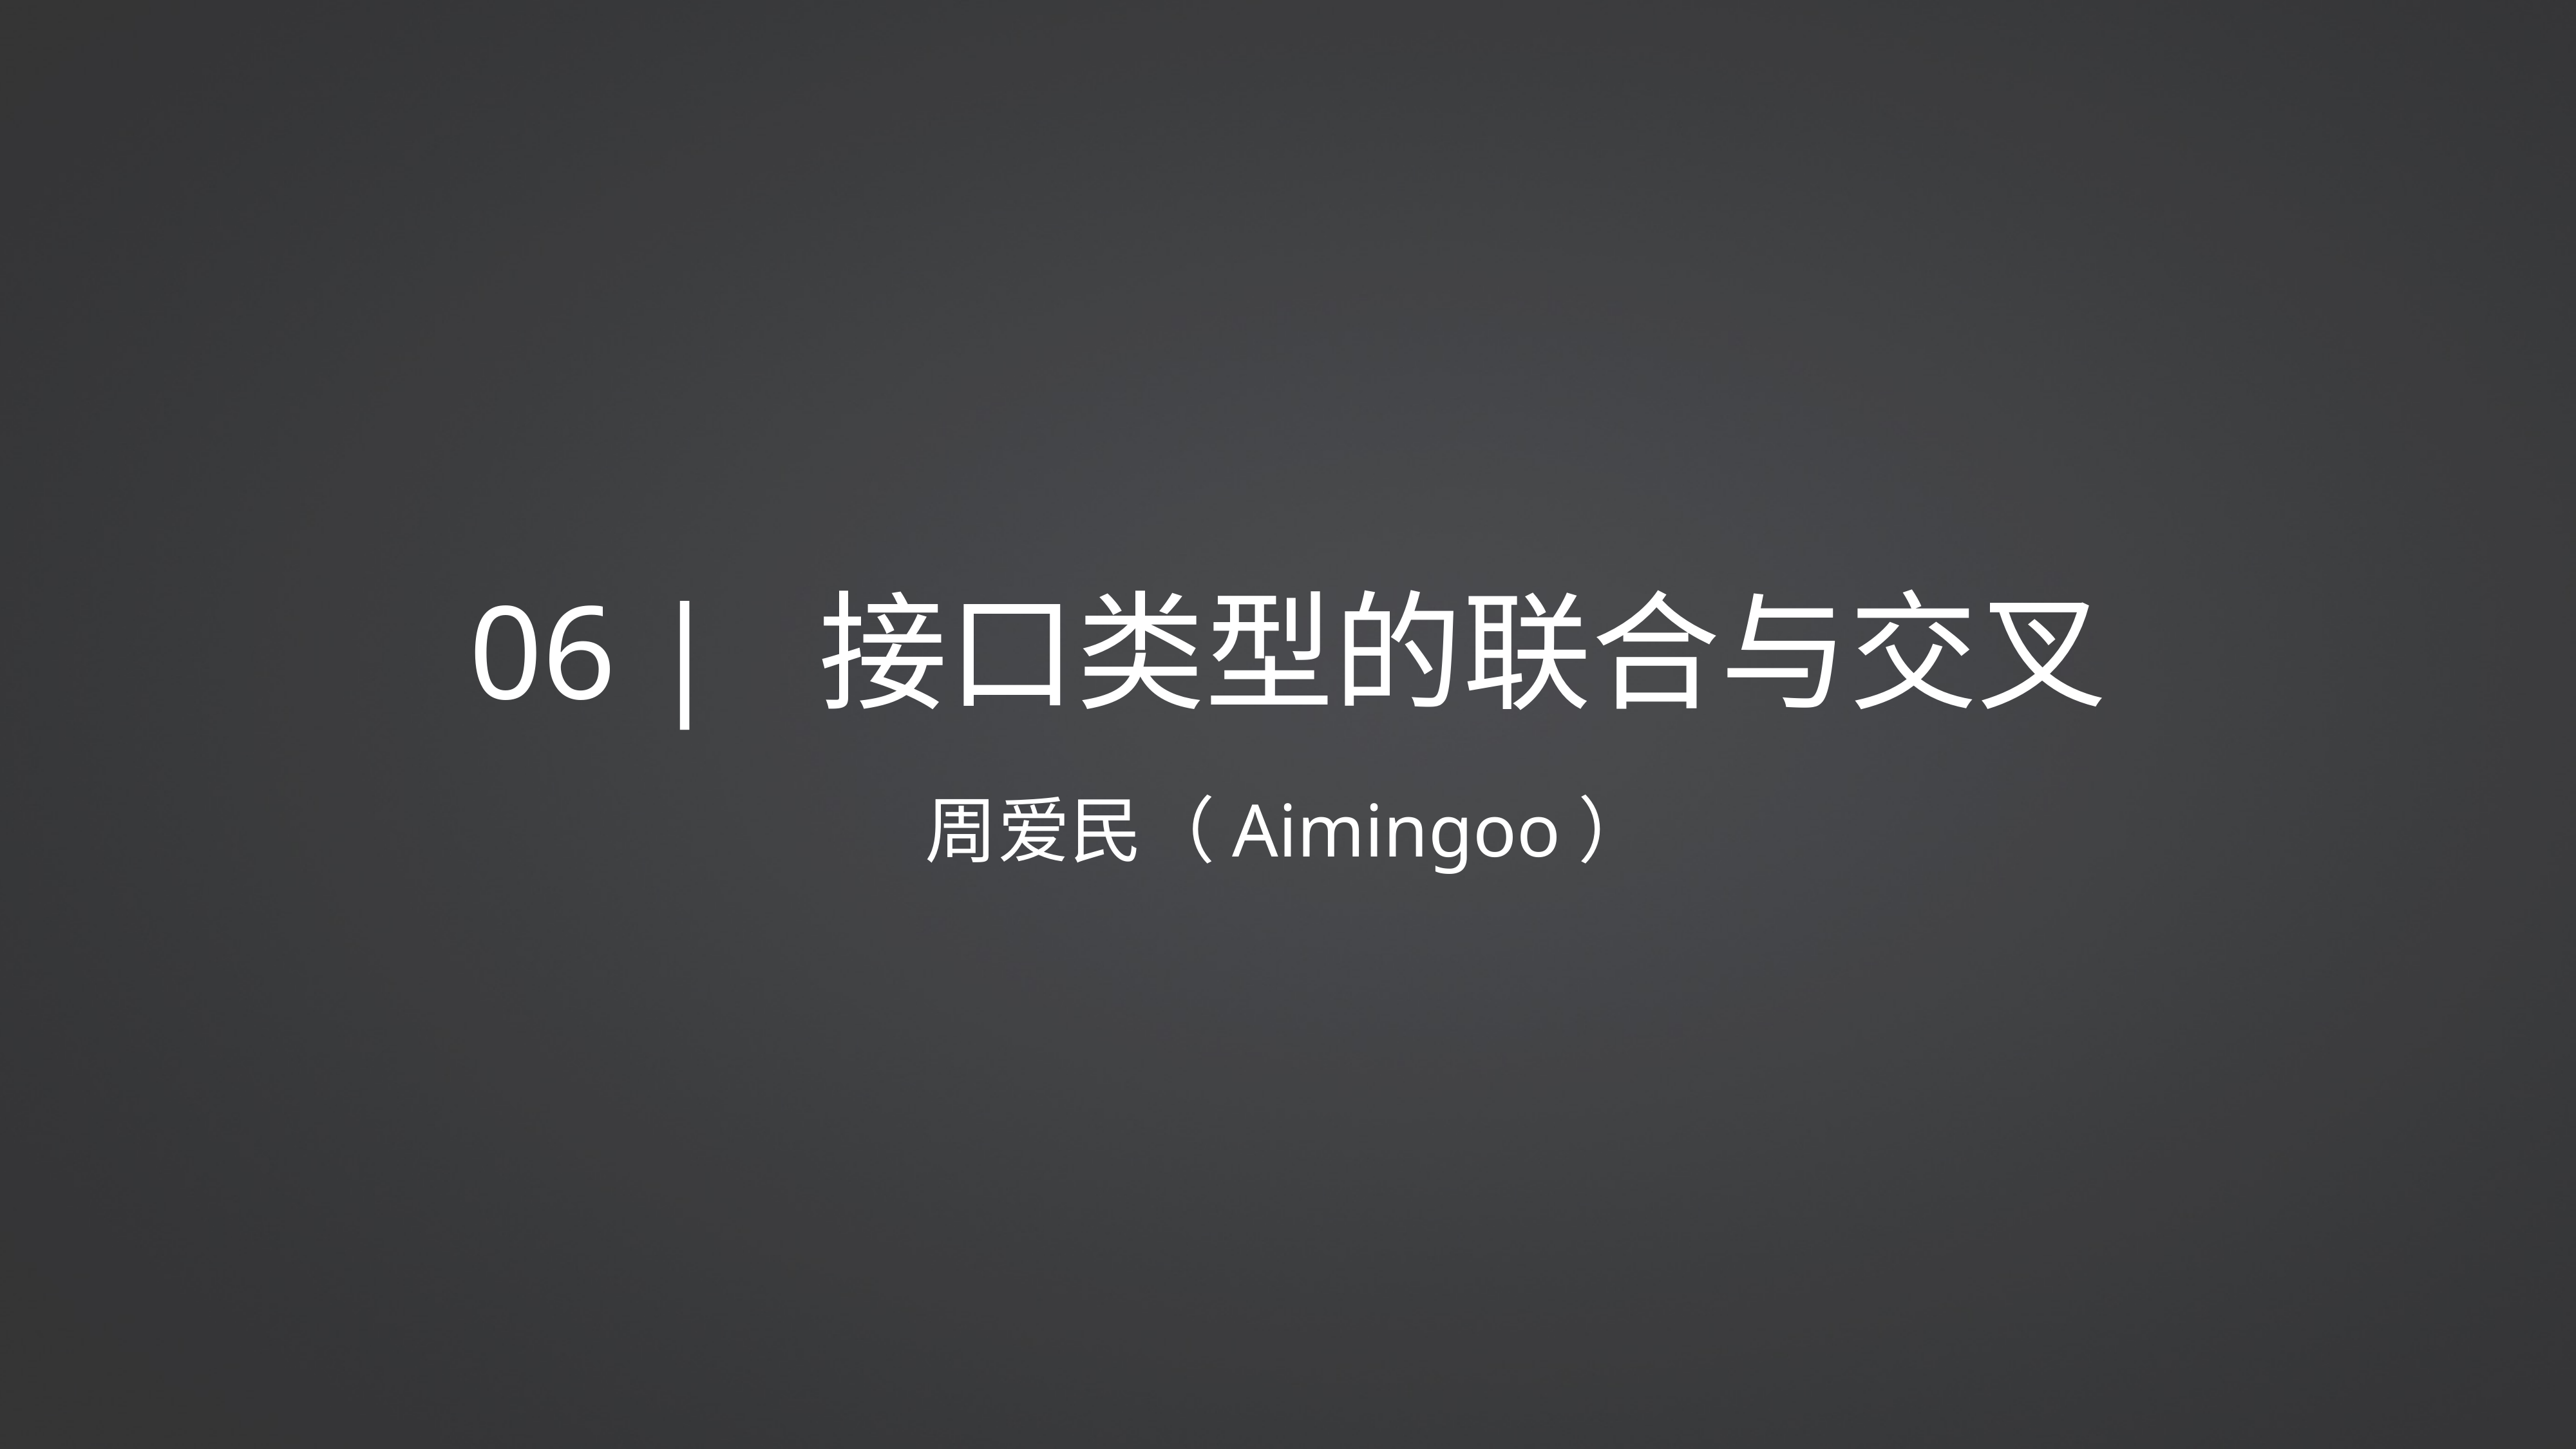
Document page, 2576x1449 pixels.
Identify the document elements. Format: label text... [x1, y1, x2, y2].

picture [0, 0, 2576, 1449]
title 06 | 接口类型的联合与交叉 [187, 453, 2389, 731]
list 周爱民（Aimingoo） [187, 779, 2389, 947]
